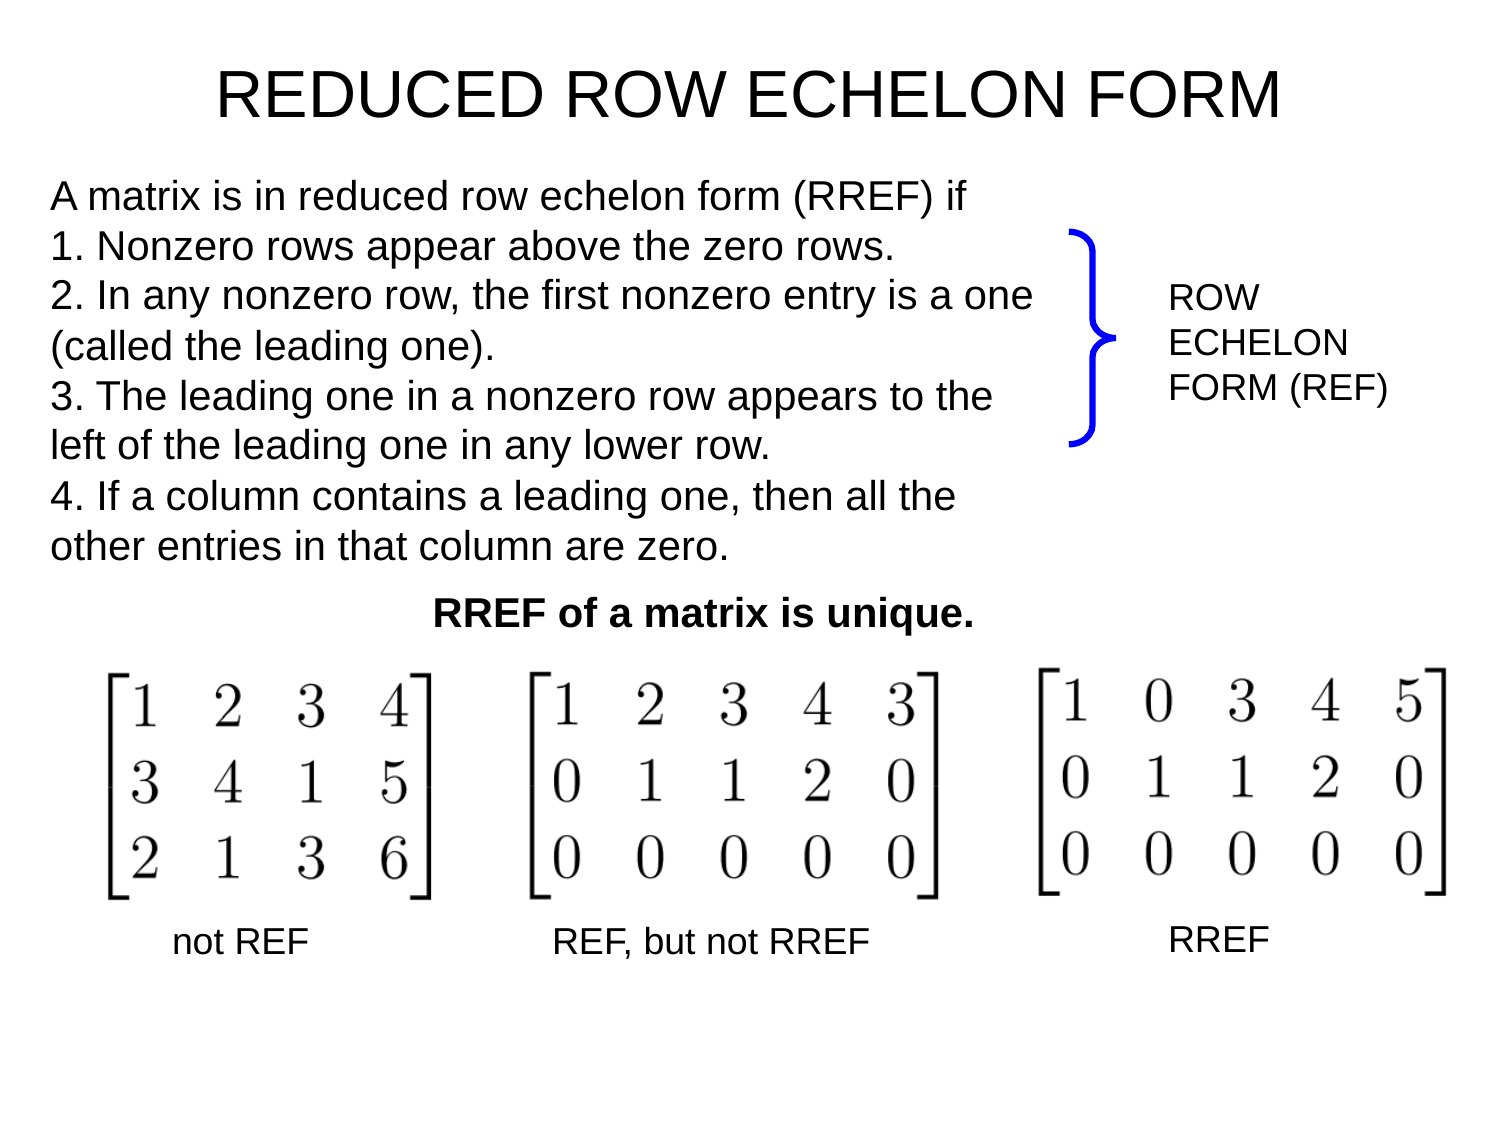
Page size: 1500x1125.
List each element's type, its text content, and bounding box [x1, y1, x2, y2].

text_box RREF of a matrix is unique. [417, 578, 1021, 644]
text_box ROW ECHELON FORM (REF) [1153, 265, 1425, 416]
text_box RREF [1153, 913, 1306, 968]
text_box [510, 645, 963, 910]
text_box A matrix is in reduced row echelon form (RREF) if 1. Nonzero rows appear above the zero rows. 2. In any nonzero row, the first nonzero entry is a one (called the leading one). 3. The leading one in a nonzero row appears to the left of the leading one in any lower row. 4. If a column contains a leading one, then all the other entries in that column are zero. [35, 160, 1057, 576]
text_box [80, 648, 448, 919]
text_box [1068, 231, 1117, 445]
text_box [1020, 648, 1465, 913]
text_box not REF [157, 919, 351, 969]
title REDUCED ROW ECHELON FORM [75, 45, 1425, 138]
text_box REF, but not RREF [537, 910, 905, 970]
